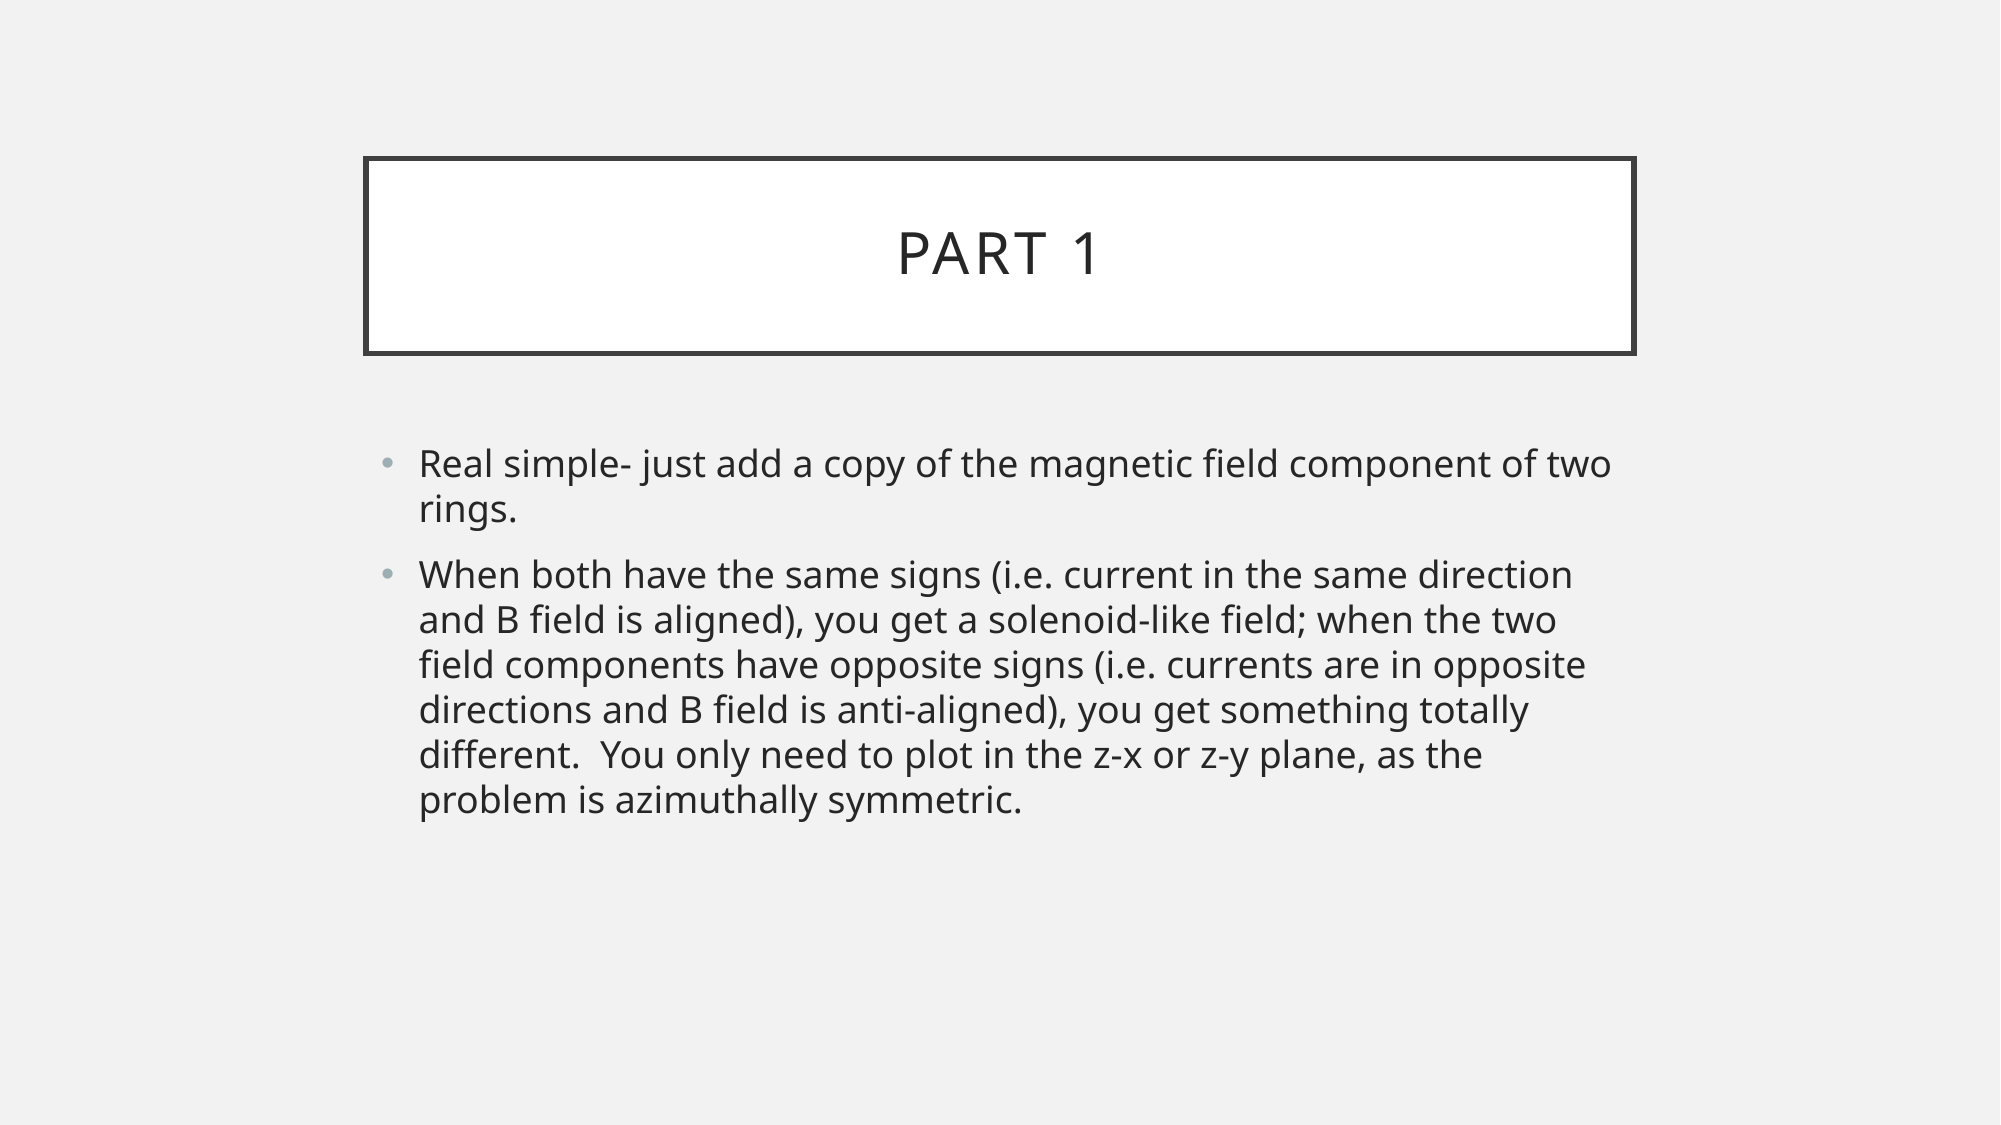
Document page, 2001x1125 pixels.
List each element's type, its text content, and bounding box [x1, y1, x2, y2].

title Part 1 [363, 156, 1637, 356]
list Real simple- just add a copy of the magnetic field component of two rings. When both have the same signs (i.e. current in the same direction and B field is aligned), you get a solenoid-like field; when the two field components have opposite signs (i.e. currents are in opposite directions and B field is anti-aligned), you get something totally different. You only need to plot in the z-x or z-y plane, as the problem is azimuthally symmetric. [366, 432, 1634, 942]
